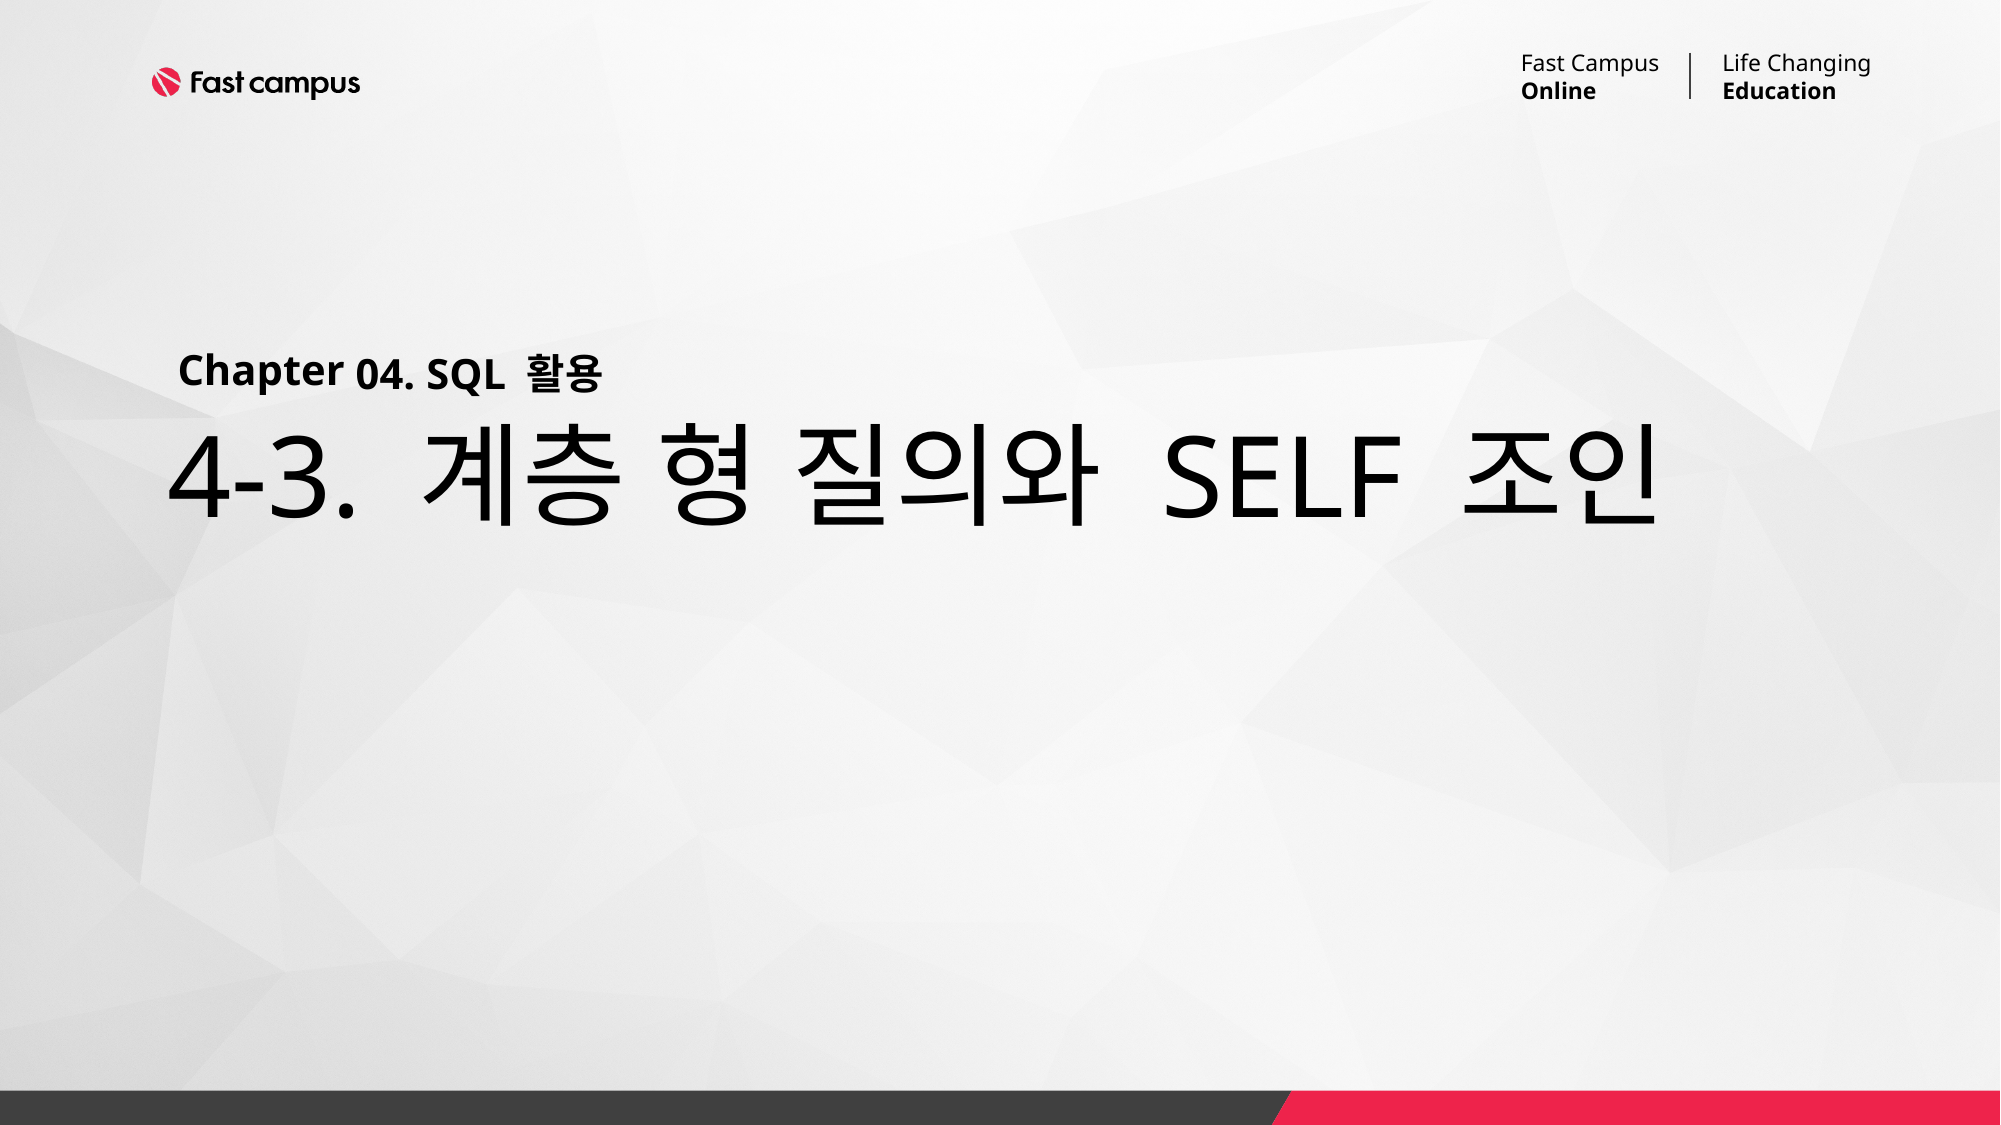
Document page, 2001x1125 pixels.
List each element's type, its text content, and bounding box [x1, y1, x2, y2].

list 04. SQL 활용 [340, 345, 1965, 413]
title 4-3. 계층 형 질의와 SELF 조인 [152, 412, 1878, 767]
table_cell ₩46,270,000 [0, 0, 2000, 1090]
picture [152, 52, 360, 112]
